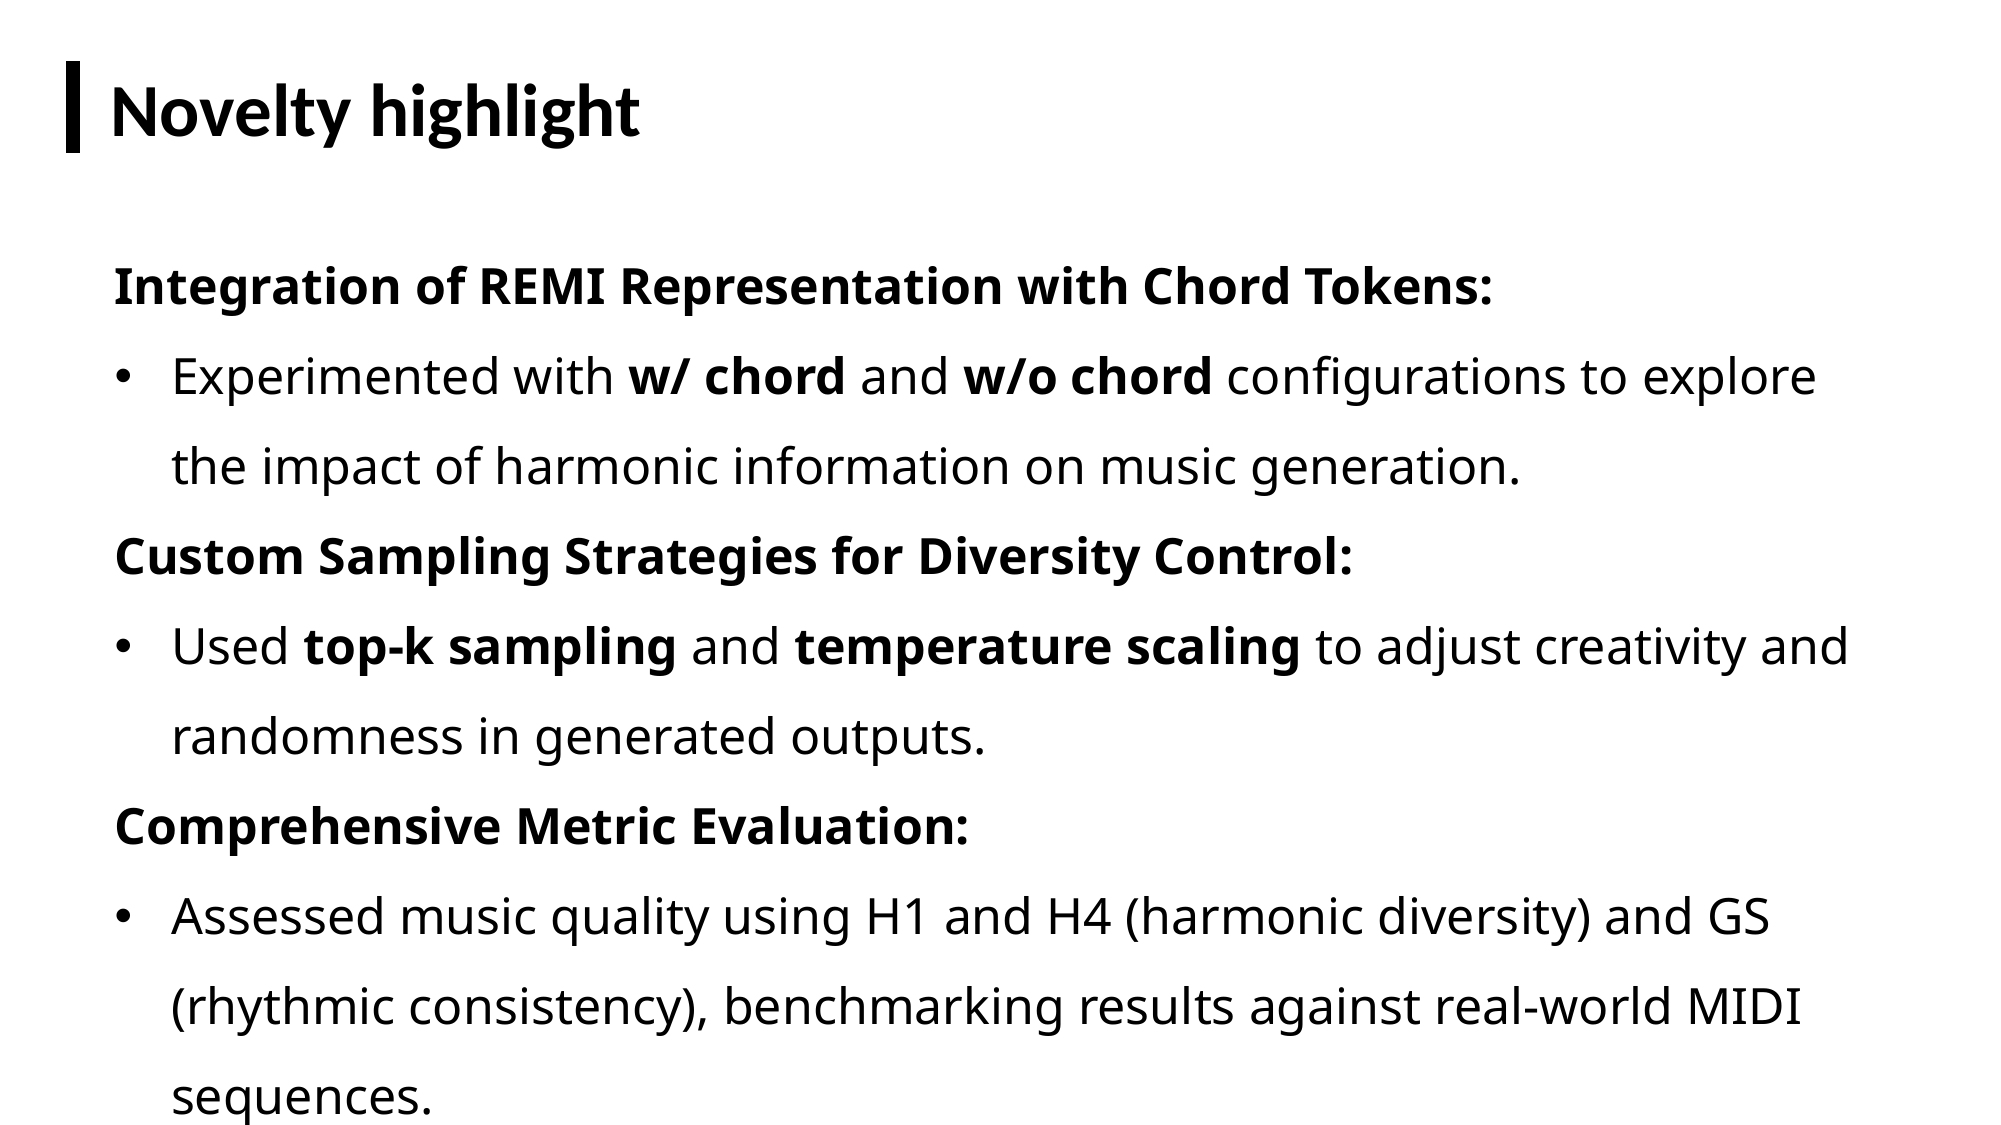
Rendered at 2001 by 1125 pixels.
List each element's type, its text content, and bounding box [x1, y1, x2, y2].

text_box Integration of REMI Representation with Chord Tokens: Experimented with w/ chord and w/o chord configurations to explore the impact of harmonic information on music generation. Custom Sampling Strategies for Diversity Control: Used top-k sampling and temperature scaling to adjust creativity and randomness in generated outputs. Comprehensive Metric Evaluation: Assessed music quality using H1 and H4 (harmonic diversity) and GS (rhythmic consistency), benchmarking results against real-world MIDI sequences. [99, 217, 1900, 1125]
text_box Novelty highlight [78, 54, 1933, 159]
text_box [66, 61, 80, 153]
